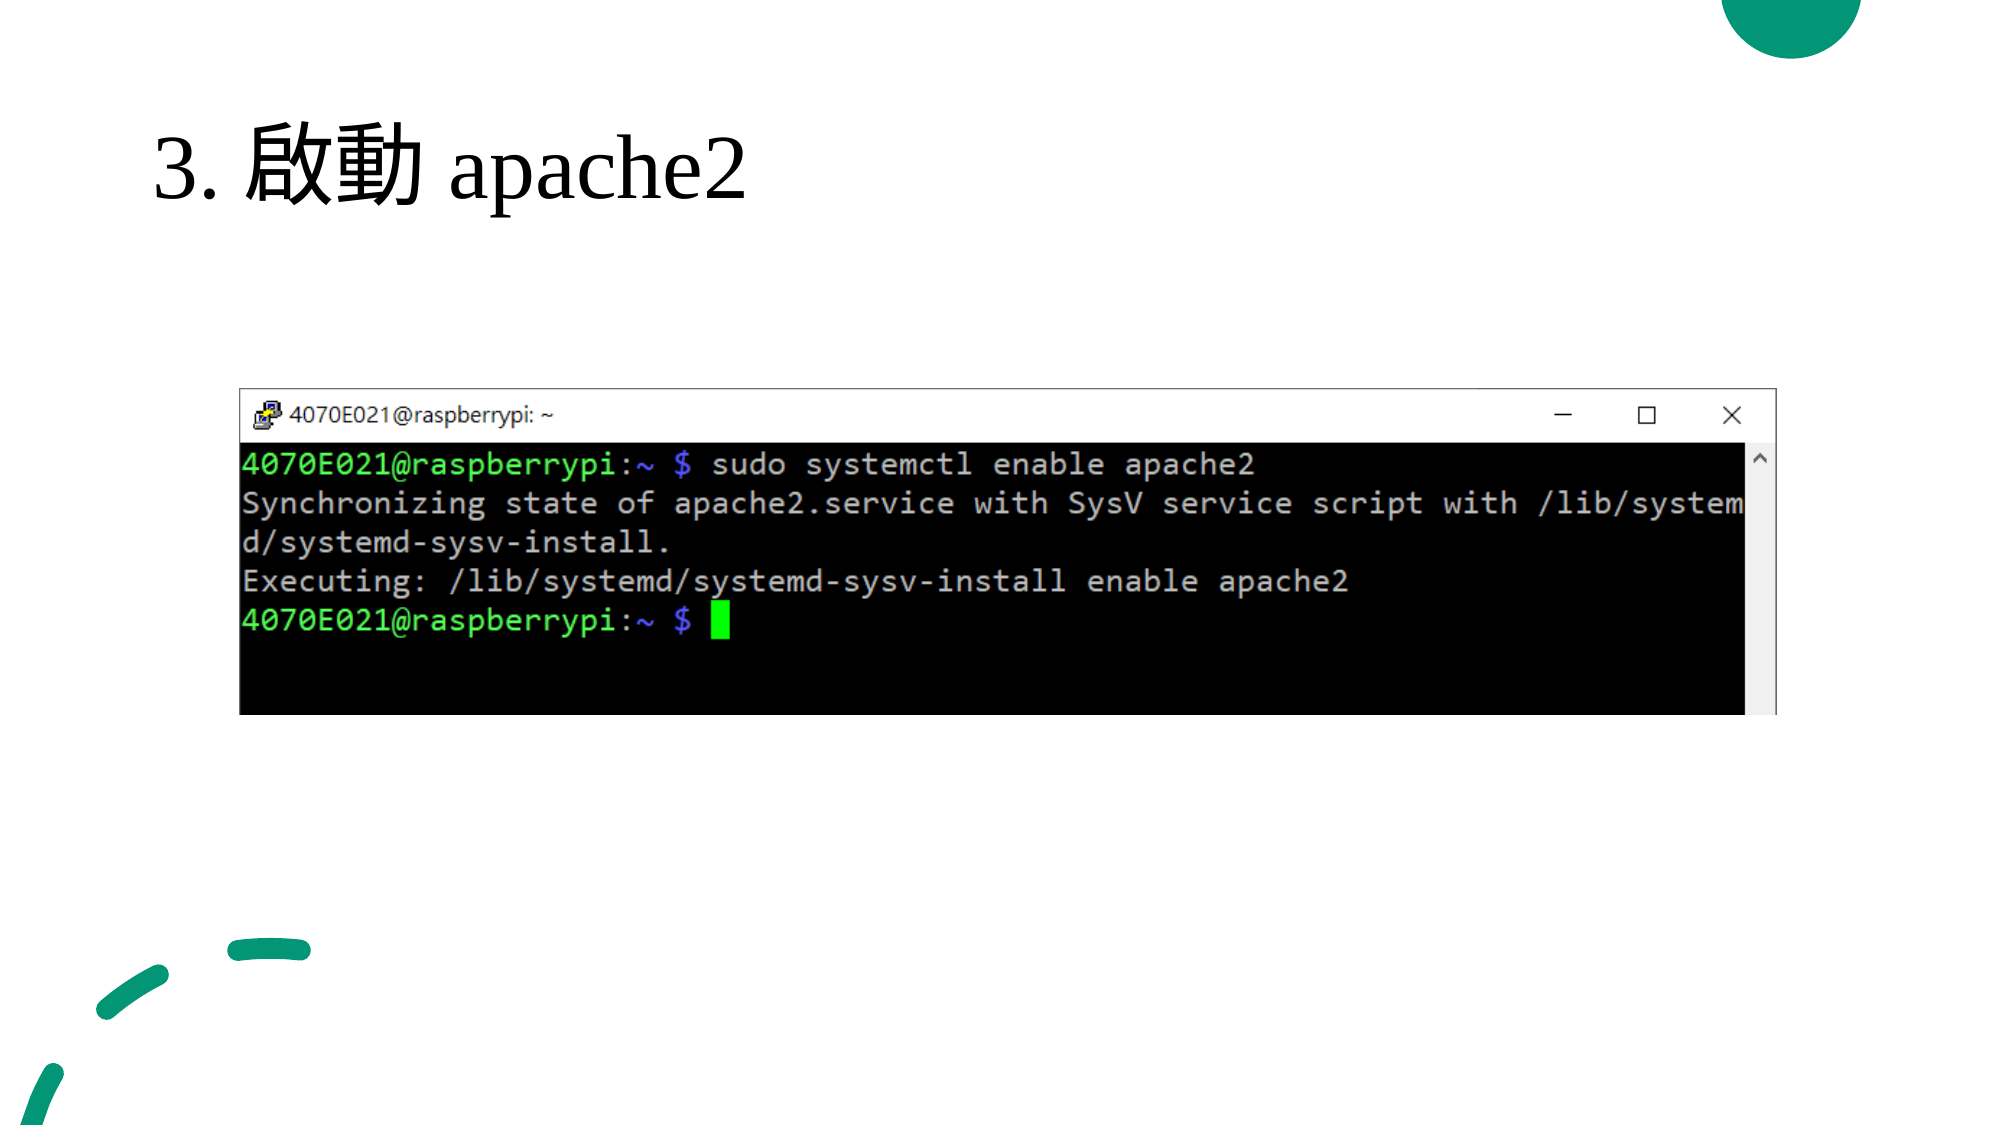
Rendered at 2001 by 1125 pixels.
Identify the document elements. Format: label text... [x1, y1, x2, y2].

picture [217, 388, 1783, 715]
title 3.啟動apache2 [137, 59, 1863, 278]
